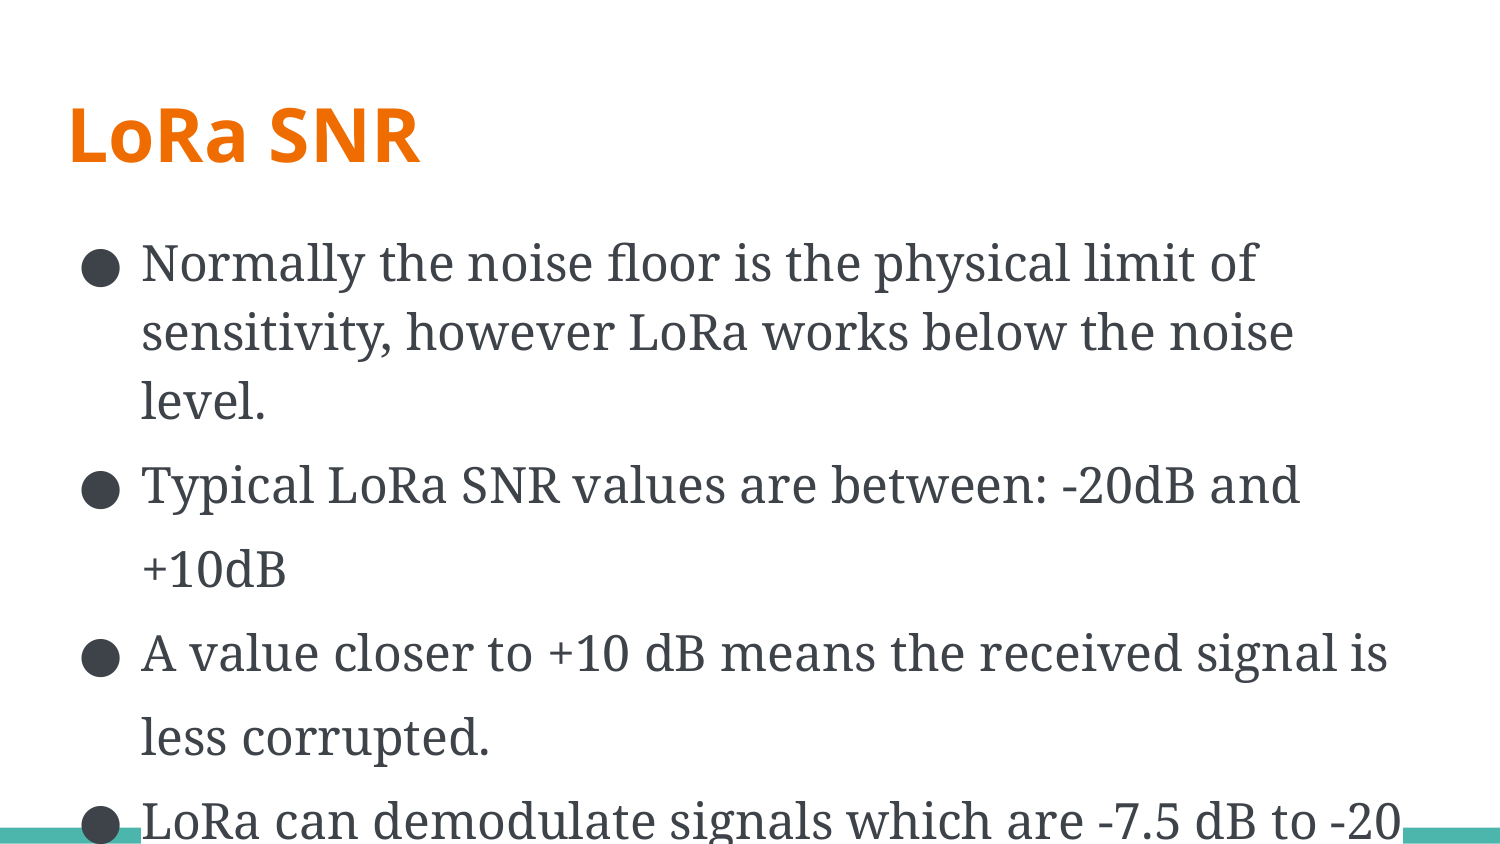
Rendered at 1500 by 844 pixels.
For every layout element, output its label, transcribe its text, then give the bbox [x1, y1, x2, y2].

title LoRa SNR [51, 72, 1449, 189]
list Normally the noise floor is the physical limit of sensitivity, however LoRa works below the noise level. Typical LoRa SNR values are between: -20dB and +10dB A value closer to +10 dB means the received signal is less corrupted. LoRa can demodulate signals which are -7.5 dB to -20 dB below the noise floor [51, 207, 1449, 750]
